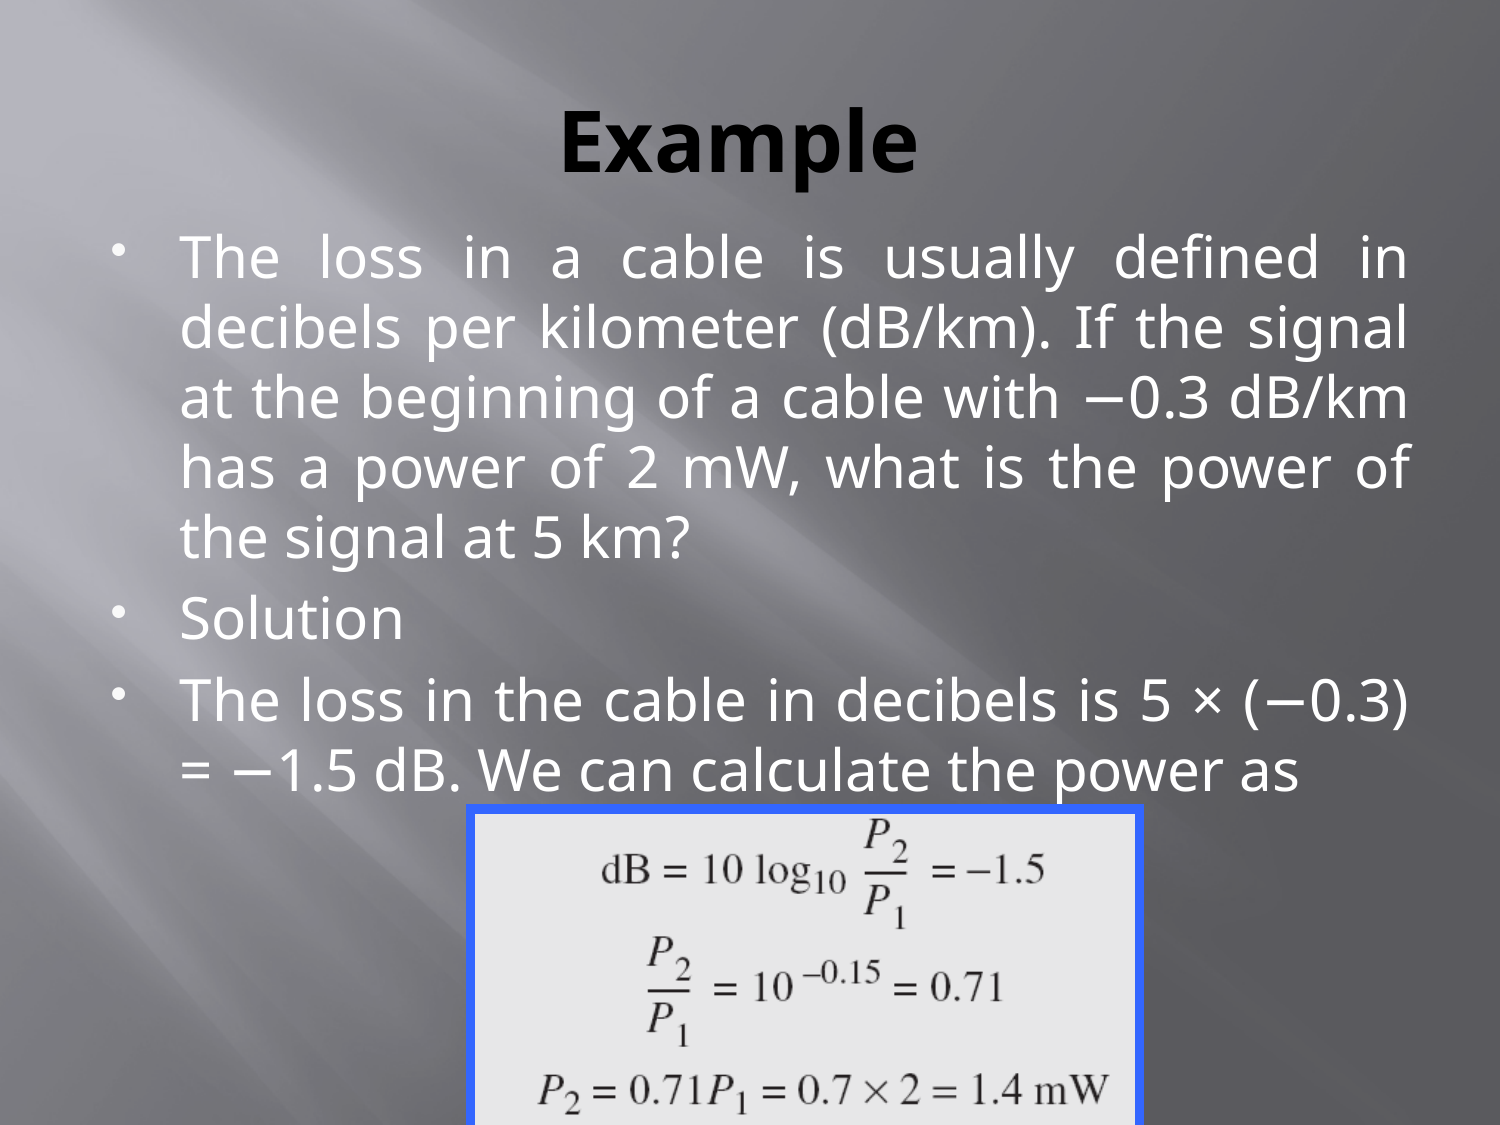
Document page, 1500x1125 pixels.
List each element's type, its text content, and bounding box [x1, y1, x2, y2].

picture [474, 813, 1136, 1125]
list The loss in a cable is usually defined in decibels per kilometer (dB/km). If the signal at the beginning of a cable with −0.3 dB/km has a power of 2 mW, what is the power of the signal at 5 km? Solution The loss in the cable in decibels is 5 × (−0.3) = −1.5 dB. We can calculate the power as [75, 212, 1425, 1035]
title Example [75, 45, 1425, 212]
